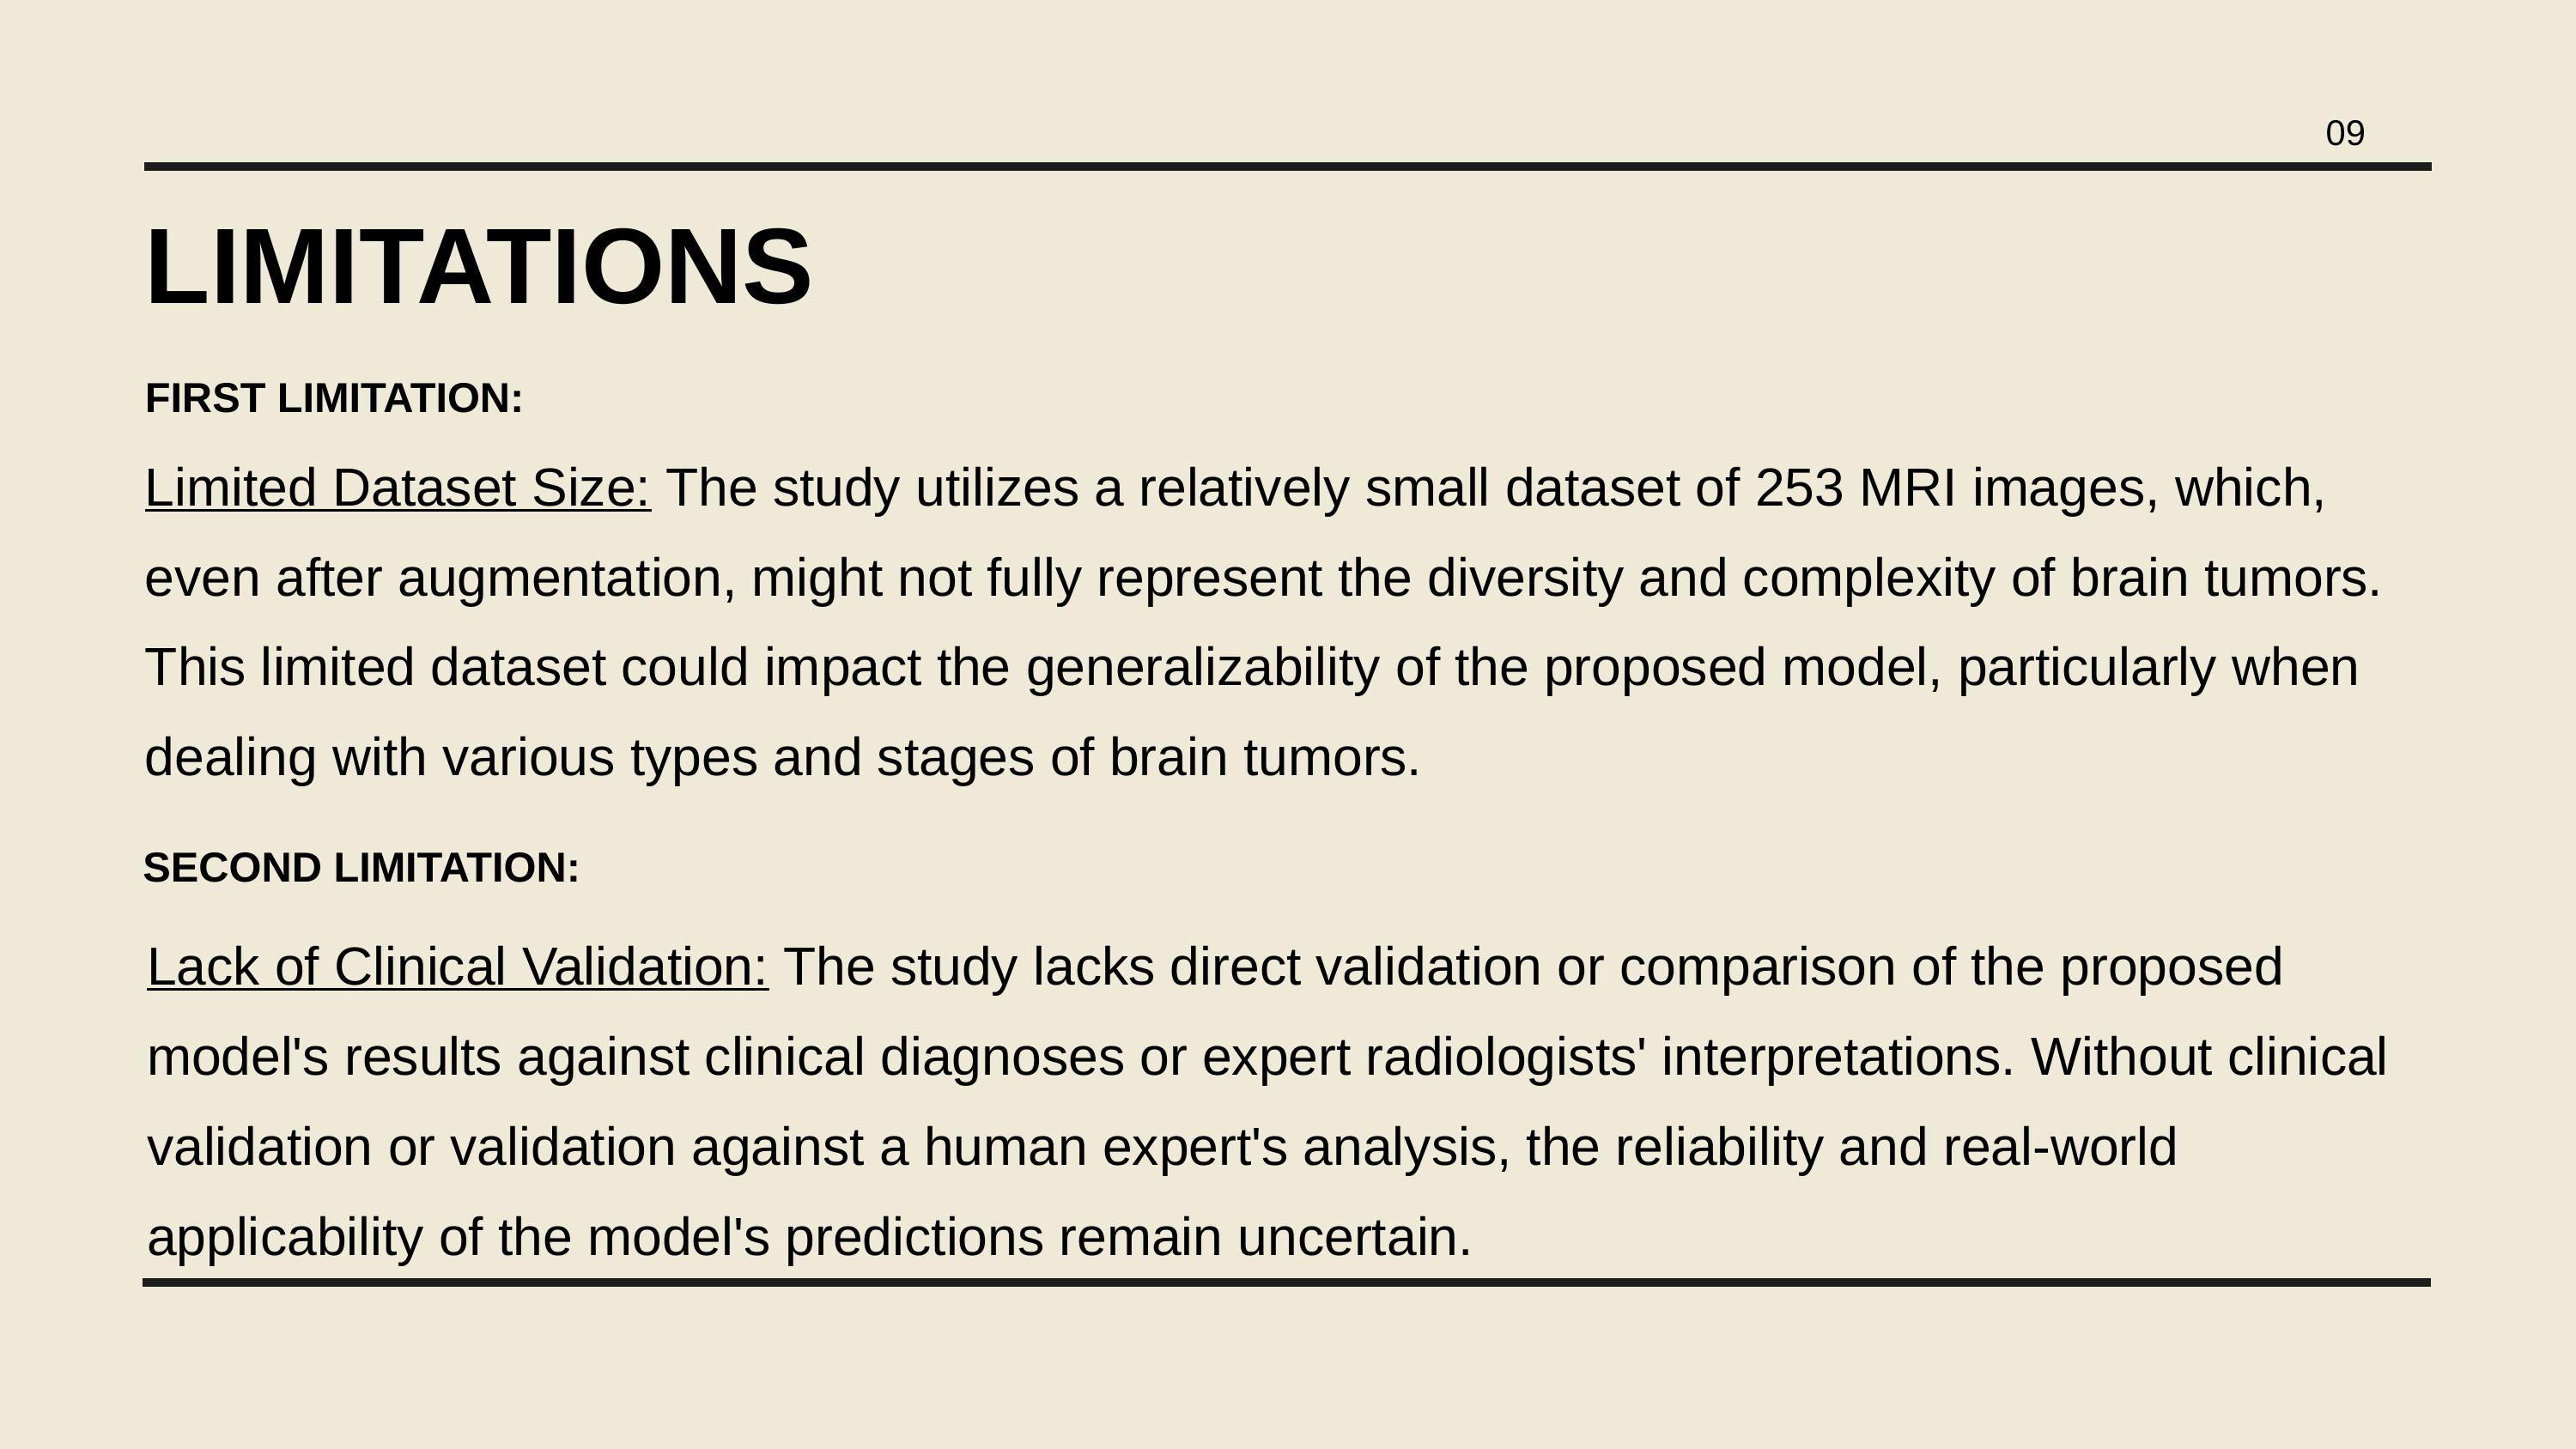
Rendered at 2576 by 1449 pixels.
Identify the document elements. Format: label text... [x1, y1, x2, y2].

text_box Lack of Clinical Validation: The study lacks direct validation or comparison of the proposed model's results against clinical diagnoses or expert radiologists' interpretations. Without clinical validation or validation against a human expert's analysis, the reliability and real-world applicability of the model's predictions remain uncertain. [147, 906, 2432, 1266]
text_box SECOND LIMITATION: [143, 840, 1024, 891]
text_box FIRST LIMITATION: [144, 371, 690, 421]
text_box LIMITATIONS [144, 196, 1540, 325]
text_box Limited Dataset Size: The study utilizes a relatively small dataset of 253 MRI images, which, even after augmentation, might not fully represent the diversity and complexity of brain tumors. This limited dataset could impact the generalizability of the proposed model, particularly when dealing with various types and stages of brain tumors. [144, 426, 2432, 787]
text_box 09 [2260, 109, 2432, 153]
